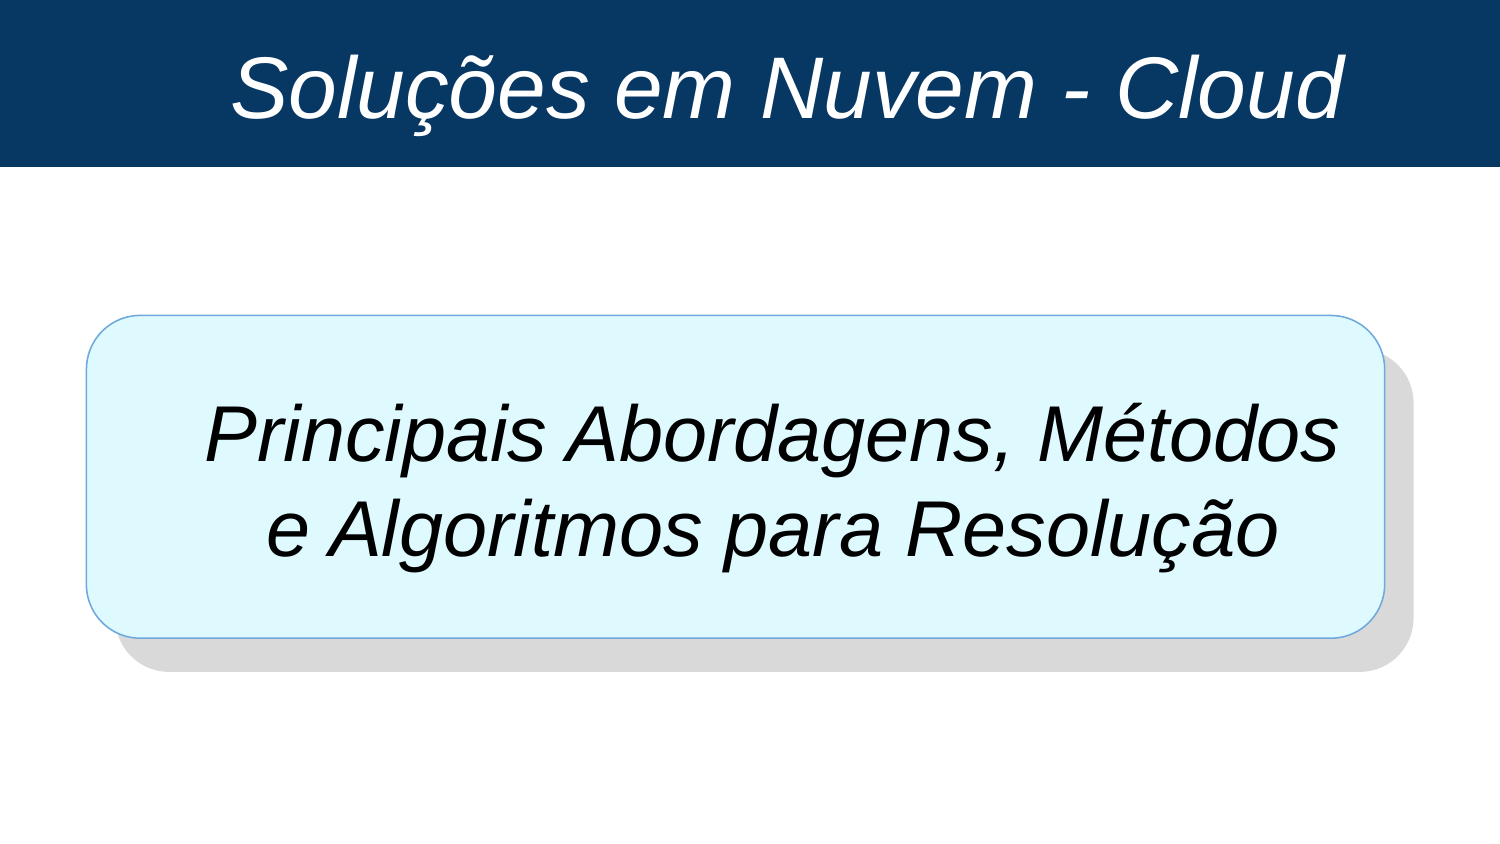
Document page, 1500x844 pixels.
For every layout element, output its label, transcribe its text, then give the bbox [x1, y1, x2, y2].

title Soluções em Nuvem - Cloud [0, 0, 1500, 167]
text_box [117, 354, 1414, 672]
text_box Principais Abordagens, Métodos e Algoritmos para Resolução [86, 315, 1385, 639]
